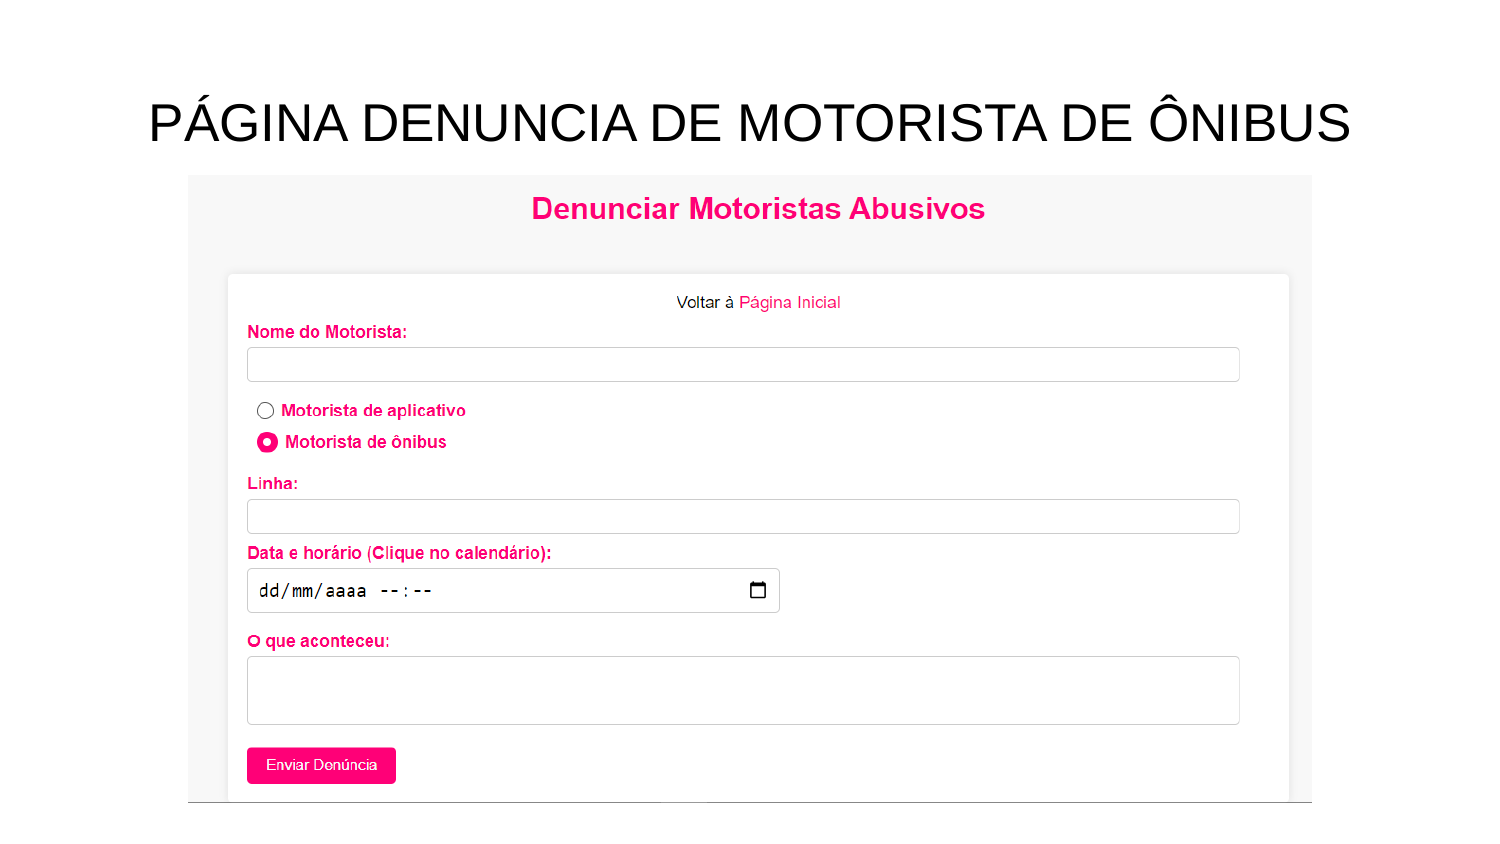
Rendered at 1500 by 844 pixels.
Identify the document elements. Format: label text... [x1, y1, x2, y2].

picture [188, 175, 1312, 803]
title PÁGINA DENUNCIA DE MOTORISTA DE ÔNIBUS [51, 72, 1449, 167]
